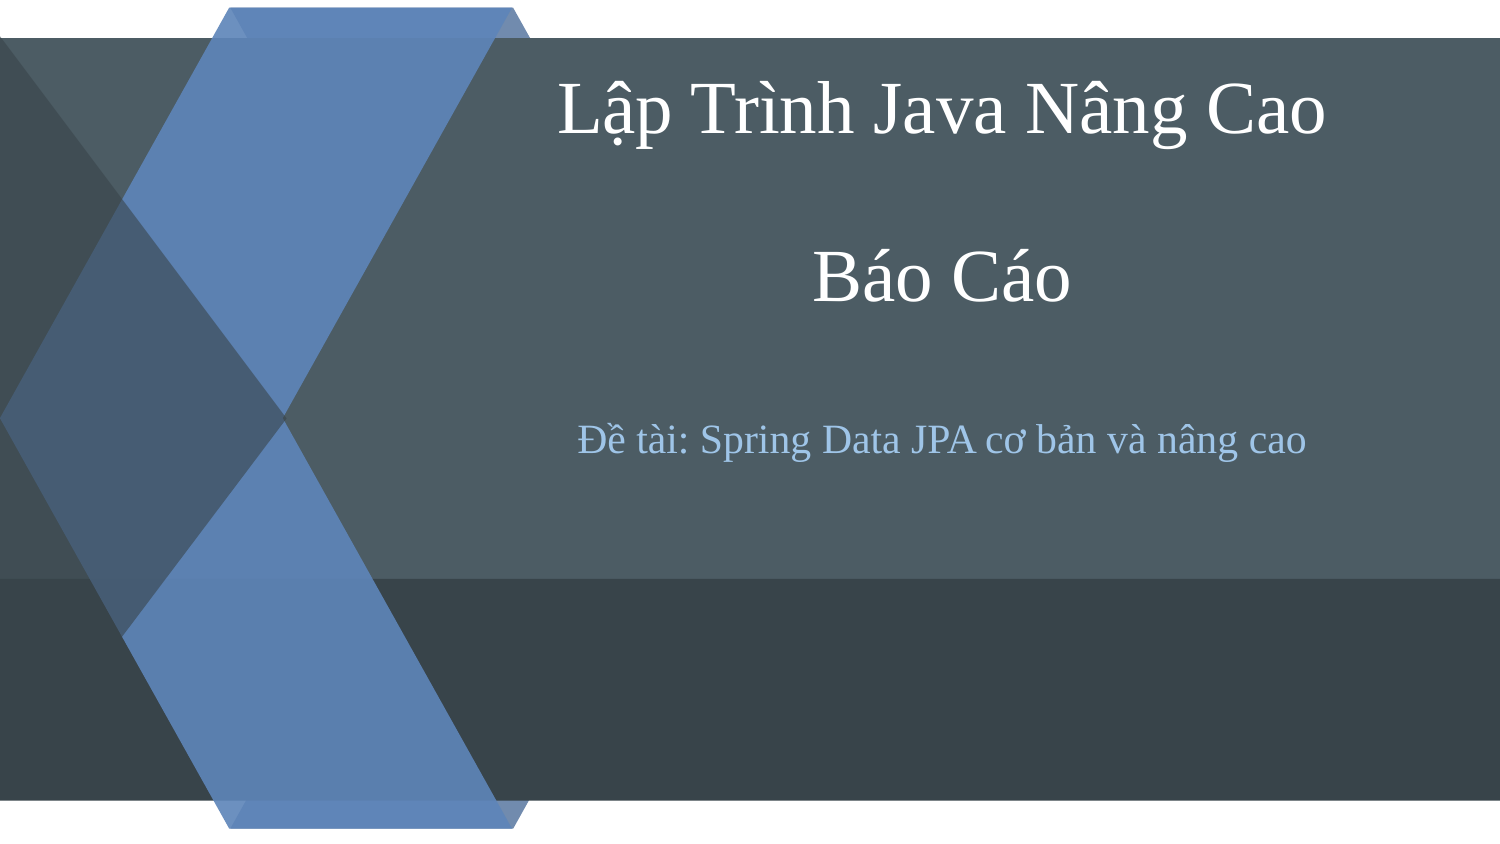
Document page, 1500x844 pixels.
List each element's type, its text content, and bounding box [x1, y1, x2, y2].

subtitle Đề tài: Spring Data JPA cơ bản và nâng cao [493, 389, 1392, 455]
subtitle Báo Cáo [736, 197, 1149, 265]
title Lập Trình Java Nâng Cao [415, 43, 1470, 176]
